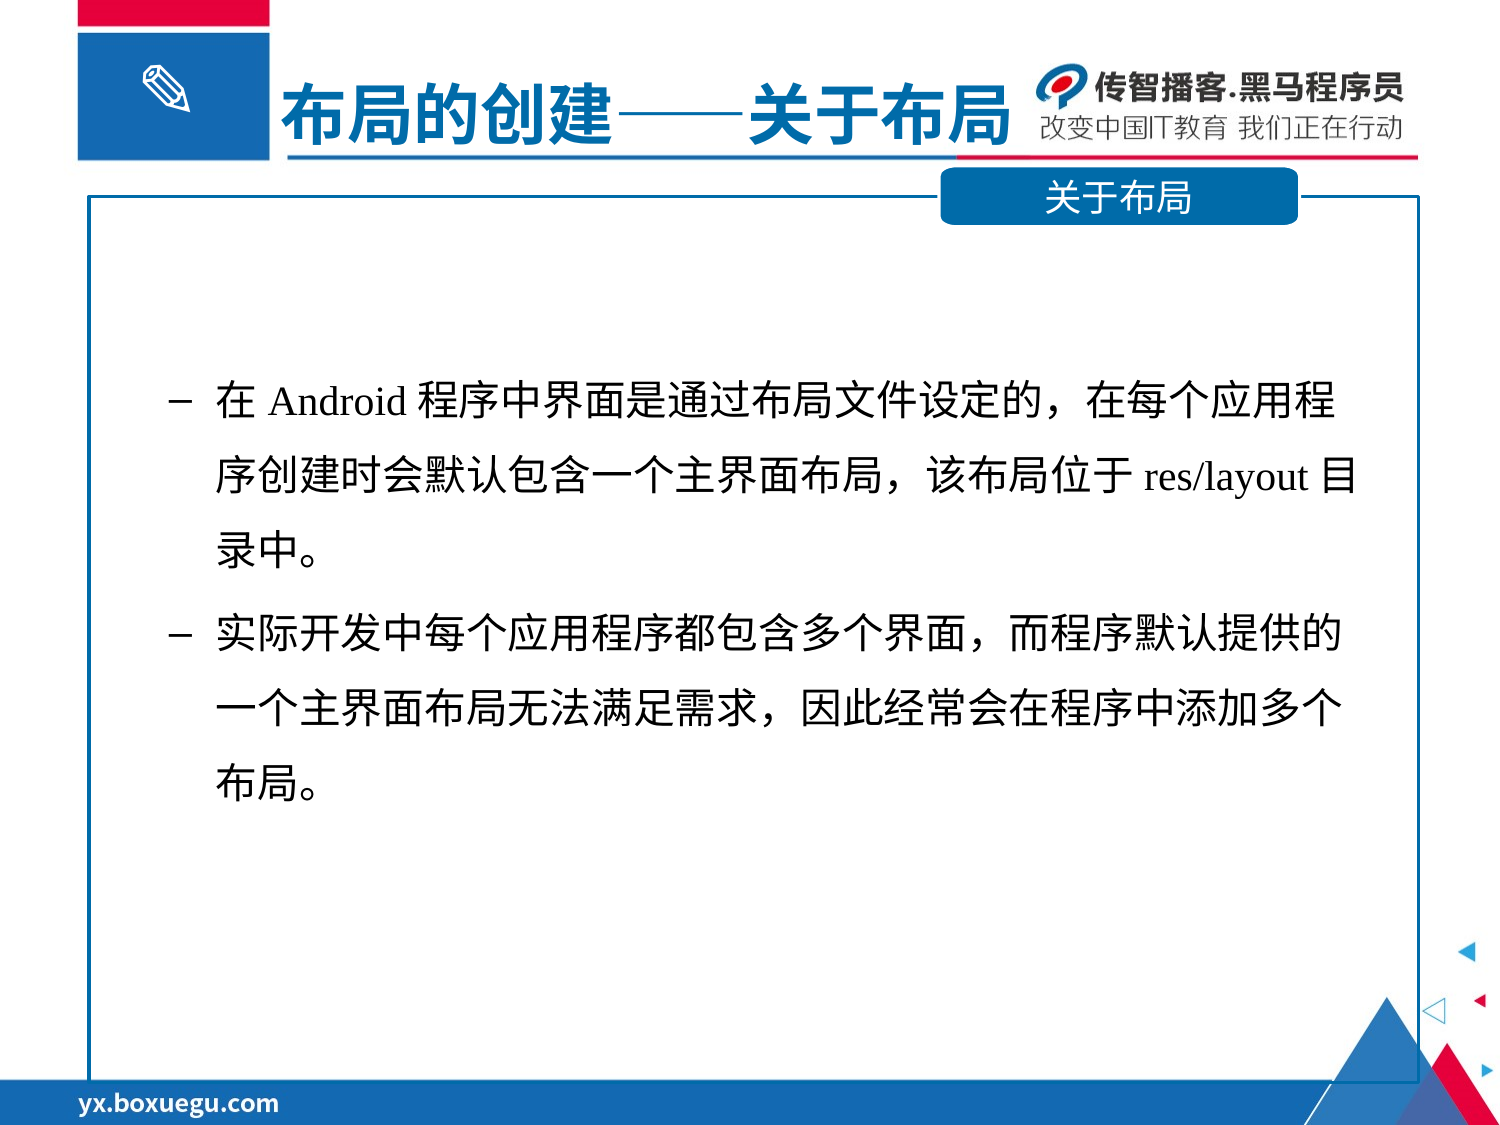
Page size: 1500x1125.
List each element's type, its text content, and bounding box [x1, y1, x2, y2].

text_box 关于布局 [937, 164, 1302, 229]
text_box 布局的创建——关于布局 [265, 66, 1077, 159]
picture [0, 0, 1500, 1125]
text_box 在Android程序中界面是通过布局文件设定的，在每个应用程序创建时会默认包含一个主界面布局，该布局位于res/layout目录中。 实际开发中每个应用程序都包含多个界面，而程序默认提供的一个主界面布局无法满足需求，因此经常会在程序中添加多个布局。 [78, 341, 1388, 1083]
text_box [89, 196, 1419, 1083]
